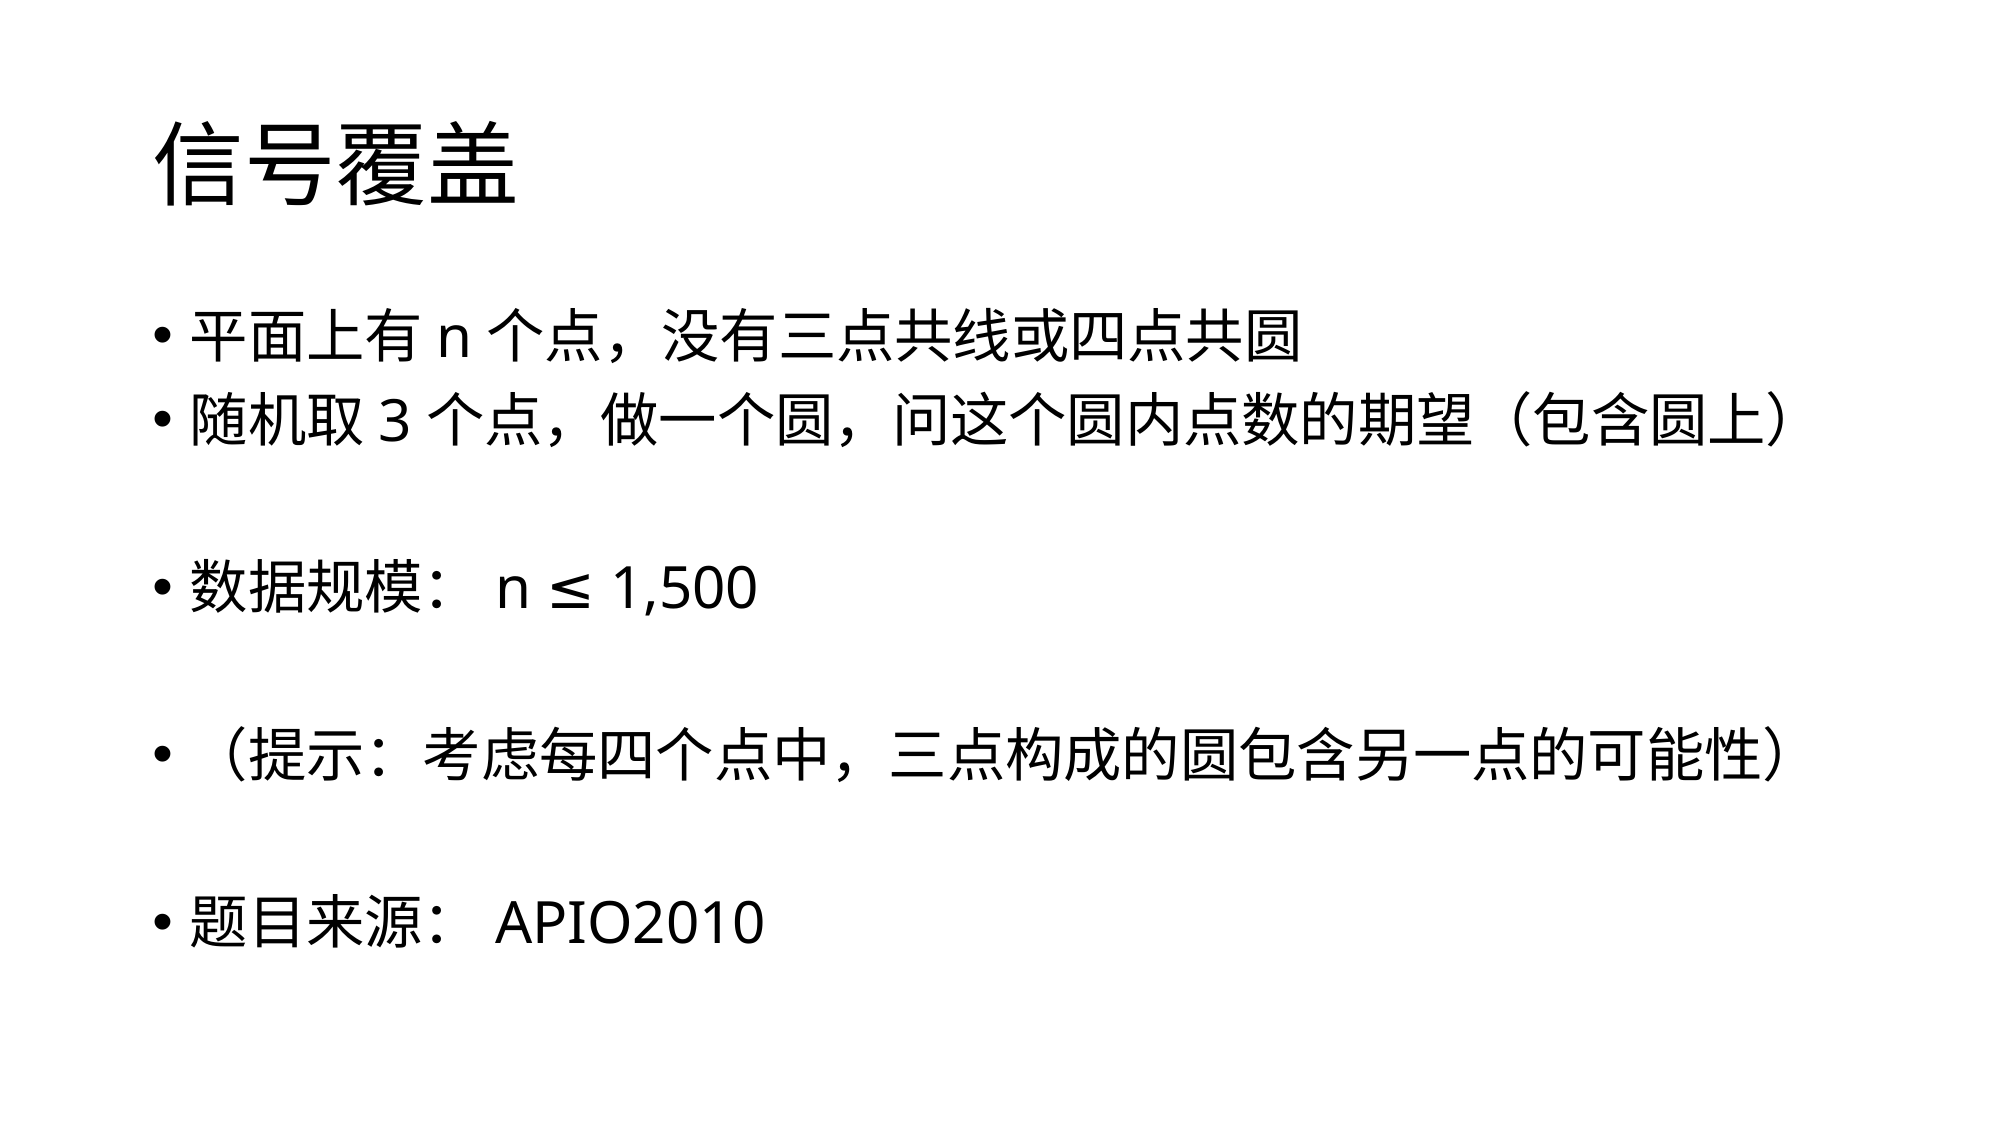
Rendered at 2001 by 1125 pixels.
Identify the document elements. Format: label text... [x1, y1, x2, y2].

title 信号覆盖 [137, 59, 1863, 278]
list 平面上有n个点，没有三点共线或四点共圆 随机取3个点，做一个圆，问这个圆内点数的期望（包含圆上） 数据规模：n ≤ 1,500 （提示：考虑每四个点中，三点构成的圆包含另一点的可能性） 题目来源：APIO2010 [137, 299, 1863, 1014]
